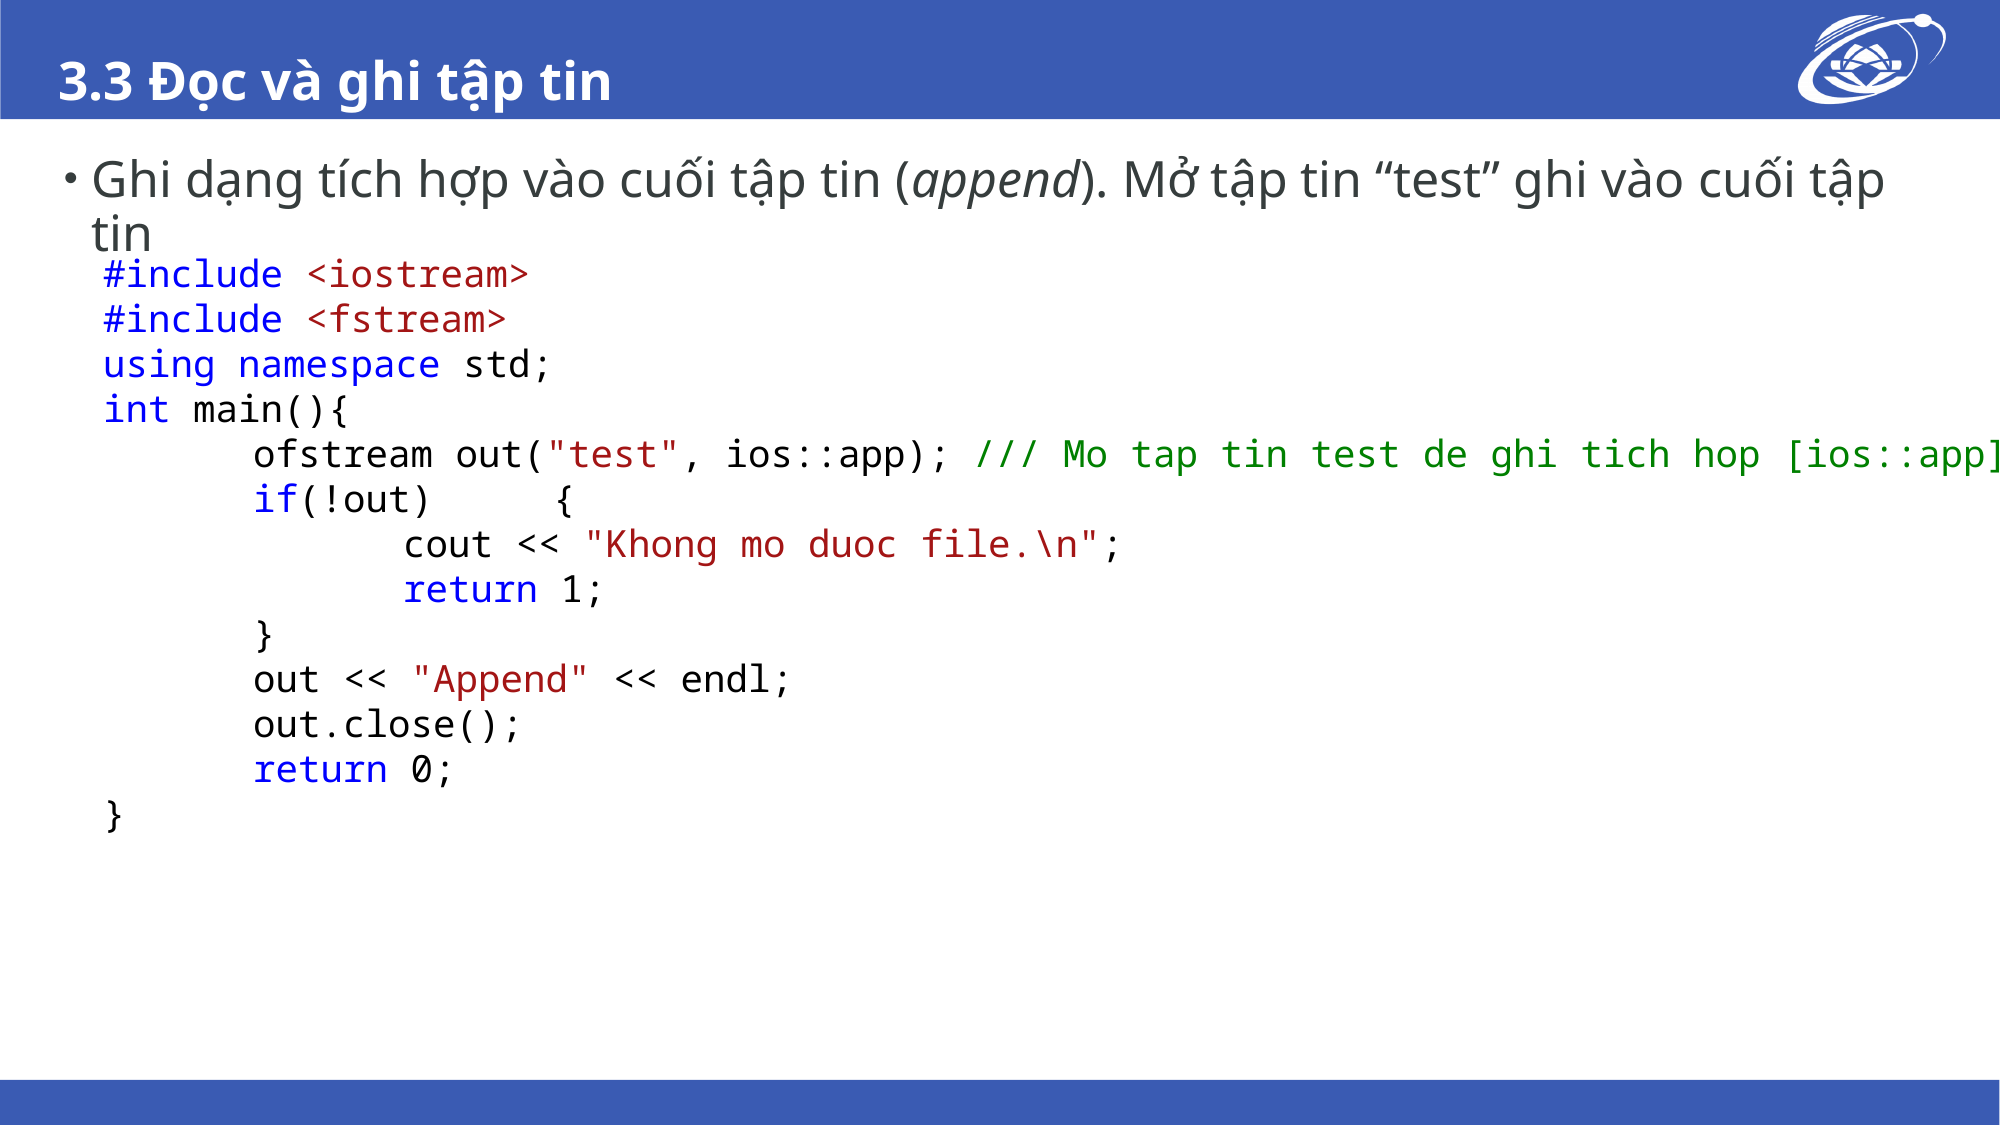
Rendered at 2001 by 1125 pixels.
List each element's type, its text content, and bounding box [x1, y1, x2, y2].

text_box #include <iostream> #include <fstream> using namespace std; int main(){ ofstream out("test", ios::app); /// Mo tap tin test de ghi tich hop [ios::app] if(!out) { cout << "Khong mo duoc file.\n"; return 1; } out << "Append" << endl; out.close(); return 0; } [88, 242, 2000, 842]
title 3.3 Đọc và ghi tập tin [43, 0, 1957, 120]
list Ghi dạng tích hợp vào cuối tập tin (append). Mở tập tin “test” ghi vào cuối tập tin [43, 146, 1957, 1054]
